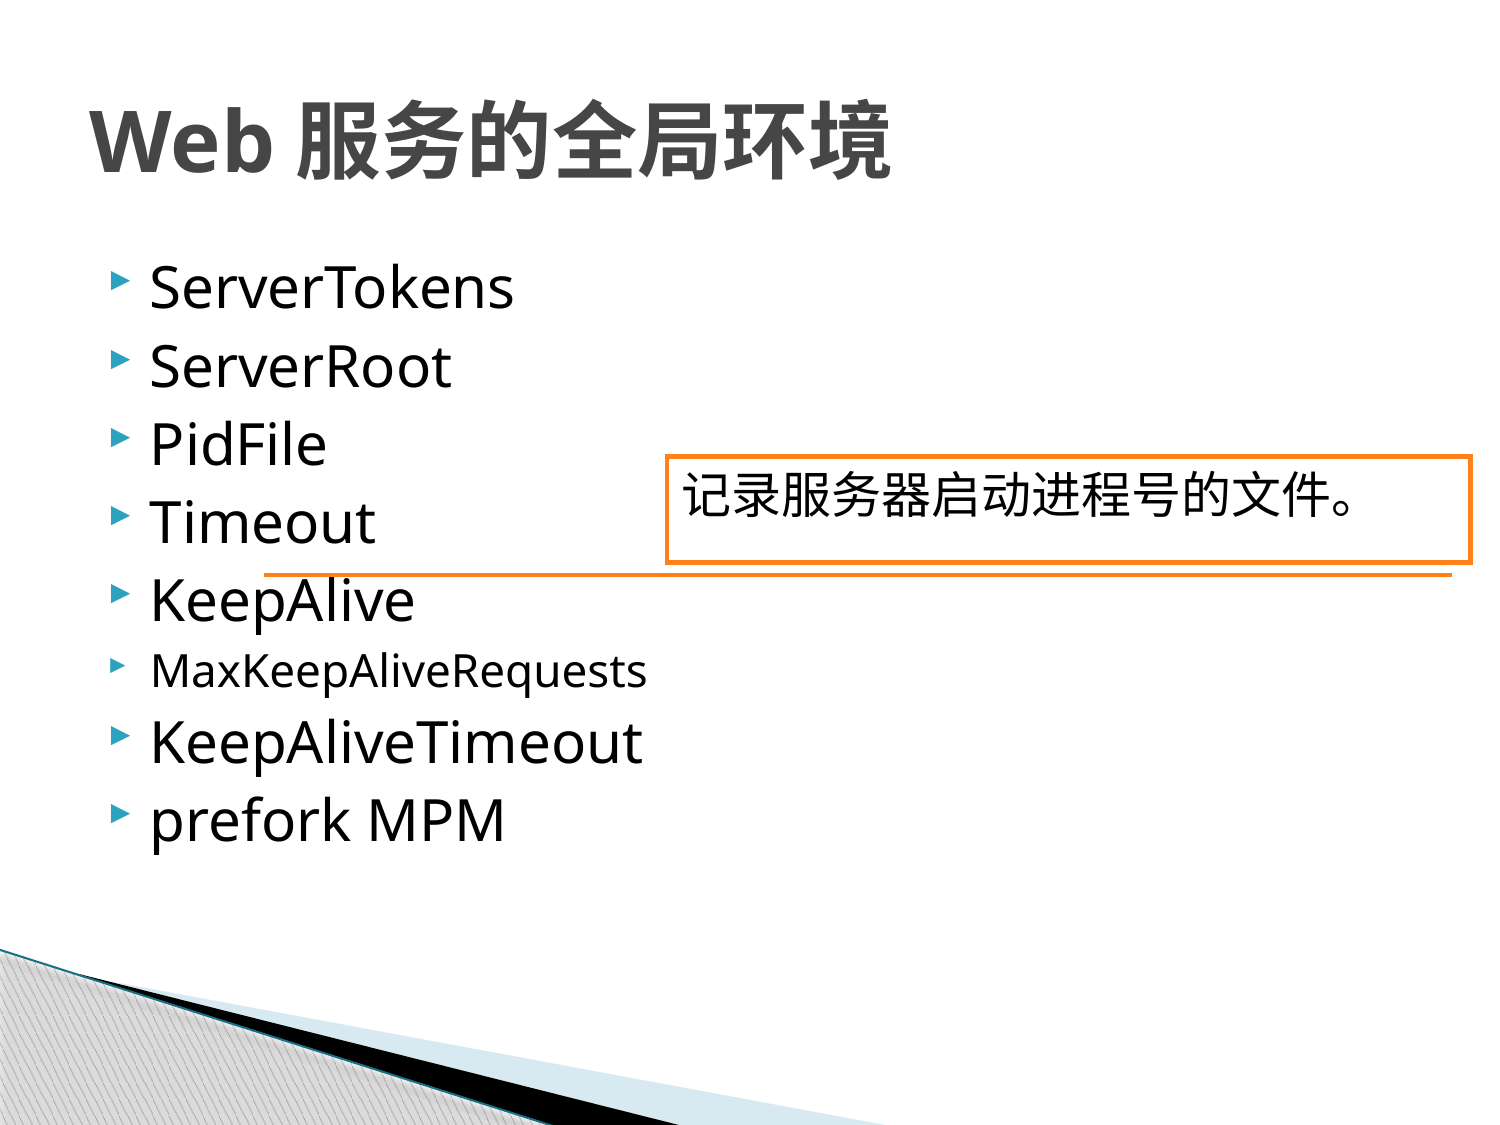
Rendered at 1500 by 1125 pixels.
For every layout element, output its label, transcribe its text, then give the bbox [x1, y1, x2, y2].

title Web服务的全局环境 [75, 45, 1425, 233]
text_box 记录服务器启动进程号的文件。 [667, 456, 1471, 563]
list ServerTokens ServerRoot PidFile Timeout KeepAlive MaxKeepAliveRequests KeepAliveTimeout prefork MPM [75, 243, 738, 986]
